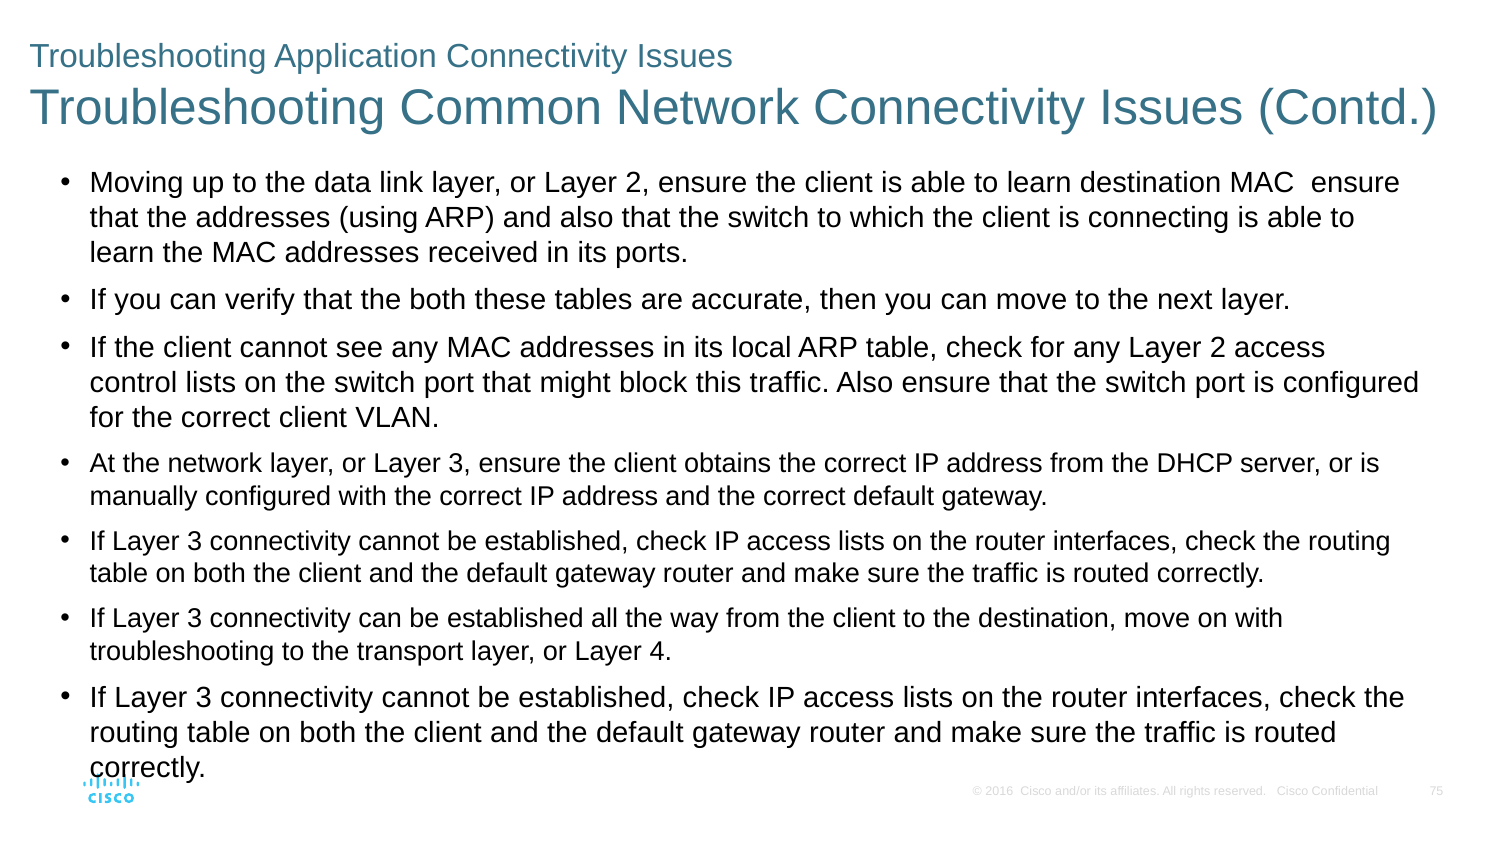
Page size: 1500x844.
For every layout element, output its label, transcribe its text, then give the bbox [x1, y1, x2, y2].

title Troubleshooting Application Connectivity Issues Troubleshooting Common Network Connectivity Issues (Contd.) [14, 12, 1474, 156]
list Moving up to the data link layer, or Layer 2, ensure the client is able to learn destination MAC ensure that the addresses (using ARP) and also that the switch to which the client is connecting is able to learn the MAC addresses received in its ports. If you can verify that the both these tables are accurate, then you can move to the next layer. If the client cannot see any MAC addresses in its local ARP table, check for any Layer 2 access control lists on the switch port that might block this trafﬁc. Also ensure that the switch port is conﬁgured for the correct client VLAN. At the network layer, or Layer 3, ensure the client obtains the correct IP address from the DHCP server, or is manually conﬁgured with the correct IP address and the correct default gateway. If Layer 3 connectivity cannot be established, check IP access lists on the router interfaces, check the routing table on both the client and the default gateway router and make sure the trafﬁc is routed correctly. If Layer 3 connectivity can be established all the way from the client to the destination, move on with troubleshooting to the transport layer, or Layer 4. If Layer 3 connectivity cannot be established, check IP access lists on the router interfaces, check the routing table on both the client and the default gateway router and make sure the trafﬁc is routed correctly. [14, 155, 1454, 791]
